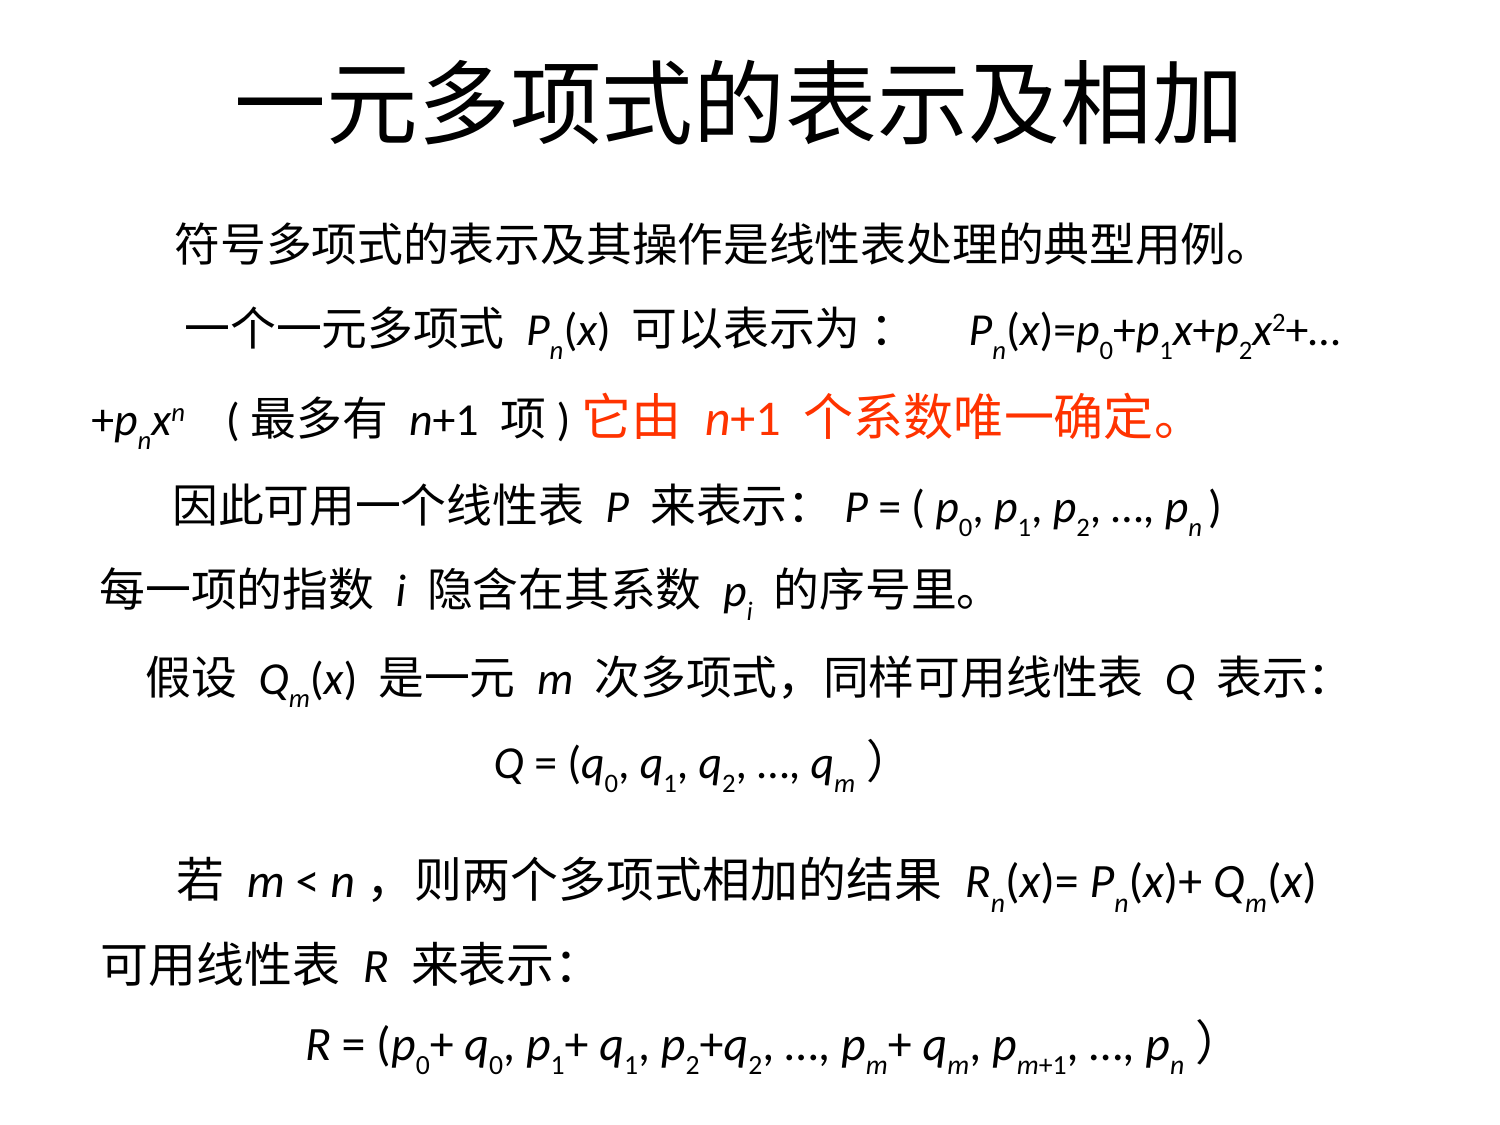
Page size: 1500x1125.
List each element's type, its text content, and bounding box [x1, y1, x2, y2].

text_box 假设 Qm(x) 是一元 m 次多项式，同样可用线性表 Q 表示： Q = (q0, q1, q2, …, qm） [48, 621, 1379, 805]
text_box 若 m < n，则两个多项式相加的结果 Rn(x)= Pn(x)+ Qm(x) 可用线性表 R 来表示： R = (p0+ q0, p1+ q1, p2+q2, …, pm+ qm, pm+1, …, pn） [85, 822, 1343, 1088]
text_box 一个一元多项式 Pn(x) 可以表示为 ： Pn(x)=p0+p1x+p2x2+…+pnxn (最多有 n+1 项)它由 n+1 个系数唯一确定。 [76, 273, 1434, 462]
title 一元多项式的表示及相加 [75, 7, 1425, 195]
text_box 符号多项式的表示及其操作是线性表处理的典型用例。 [91, 208, 1298, 273]
text_box 因此可用一个线性表 P 来表示：P = ( p0, p1, p2, …, pn ) 每一项的指数 i 隐含在其系数 pi 的序号里。 [85, 449, 1278, 621]
